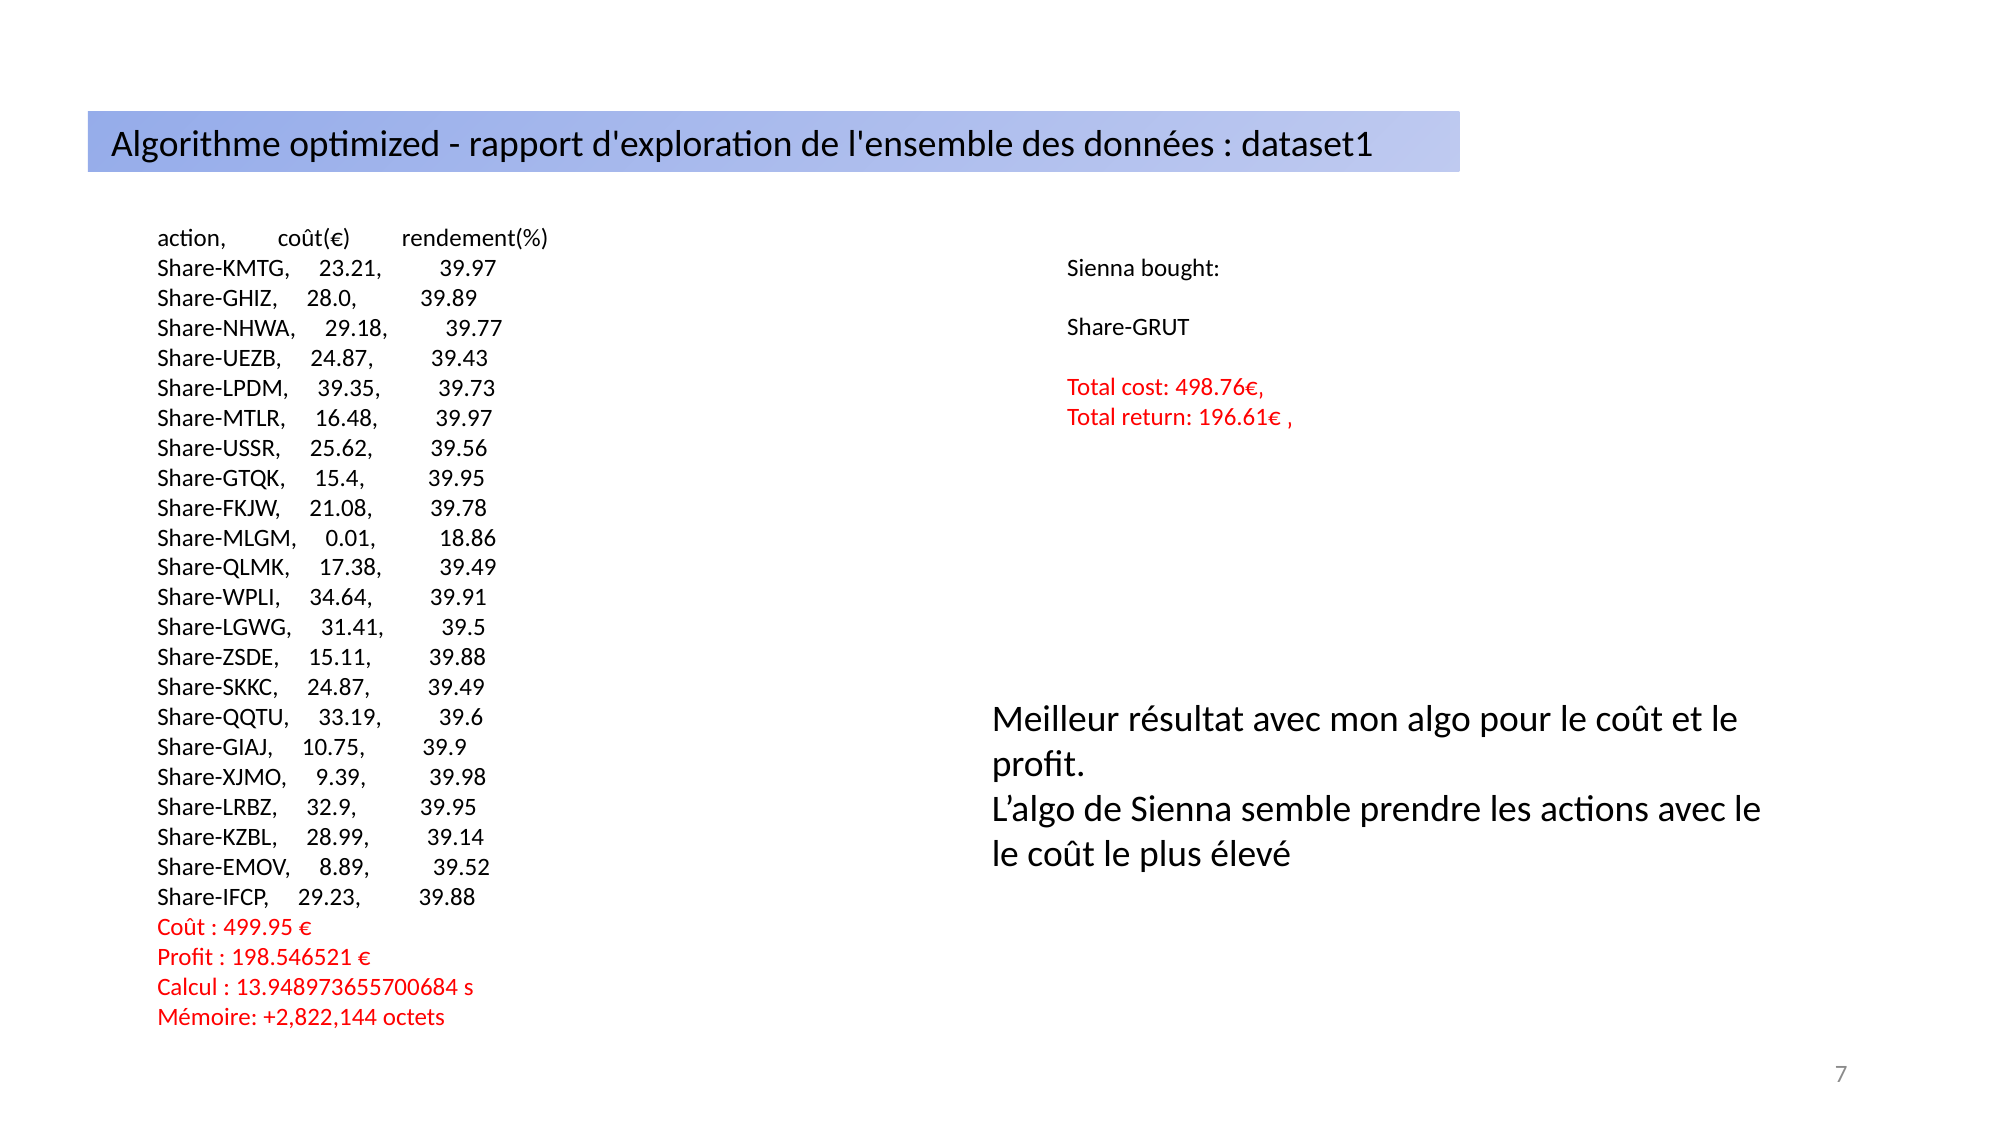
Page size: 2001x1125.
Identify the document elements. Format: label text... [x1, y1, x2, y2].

text_box Algorithme optimized - rapport d'exploration de l'ensemble des données : dataset1 [87, 111, 1460, 172]
text_box action, coût(€) rendement(%) Share-KMTG, 23.21, 39.97 Share-GHIZ, 28.0, 39.89 Share-NHWA, 29.18, 39.77 Share-UEZB, 24.87, 39.43 Share-LPDM, 39.35, 39.73 Share-MTLR, 16.48, 39.97 Share-USSR, 25.62, 39.56 Share-GTQK, 15.4, 39.95 Share-FKJW, 21.08, 39.78 Share-MLGM, 0.01, 18.86 Share-QLMK, 17.38, 39.49 Share-WPLI, 34.64, 39.91 Share-LGWG, 31.41, 39.5 Share-ZSDE, 15.11, 39.88 Share-SKKC, 24.87, 39.49 Share-QQTU, 33.19, 39.6 Share-GIAJ, 10.75, 39.9 Share-XJMO, 9.39, 39.98 Share-LRBZ, 32.9, 39.95 Share-KZBL, 28.99, 39.14 Share-EMOV, 8.89, 39.52 Share-IFCP, 29.23, 39.88 Coût : 499.95 € Profit : 198.546521 € Calcul : 13.948973655700684 s Mémoire: +2,822,144 octets [142, 214, 1169, 1038]
text_box Meilleur résultat avec mon algo pour le coût et le profit. L’algo de Sienna semble prendre les actions avec le le coût le plus élevé [1169, 686, 1812, 882]
text_box Sienna bought: Share-GRUT Total cost: 498.76€‚ Total return: 196.61€ ‚ [1169, 243, 2000, 438]
slide_number 7 [1412, 1042, 1863, 1103]
